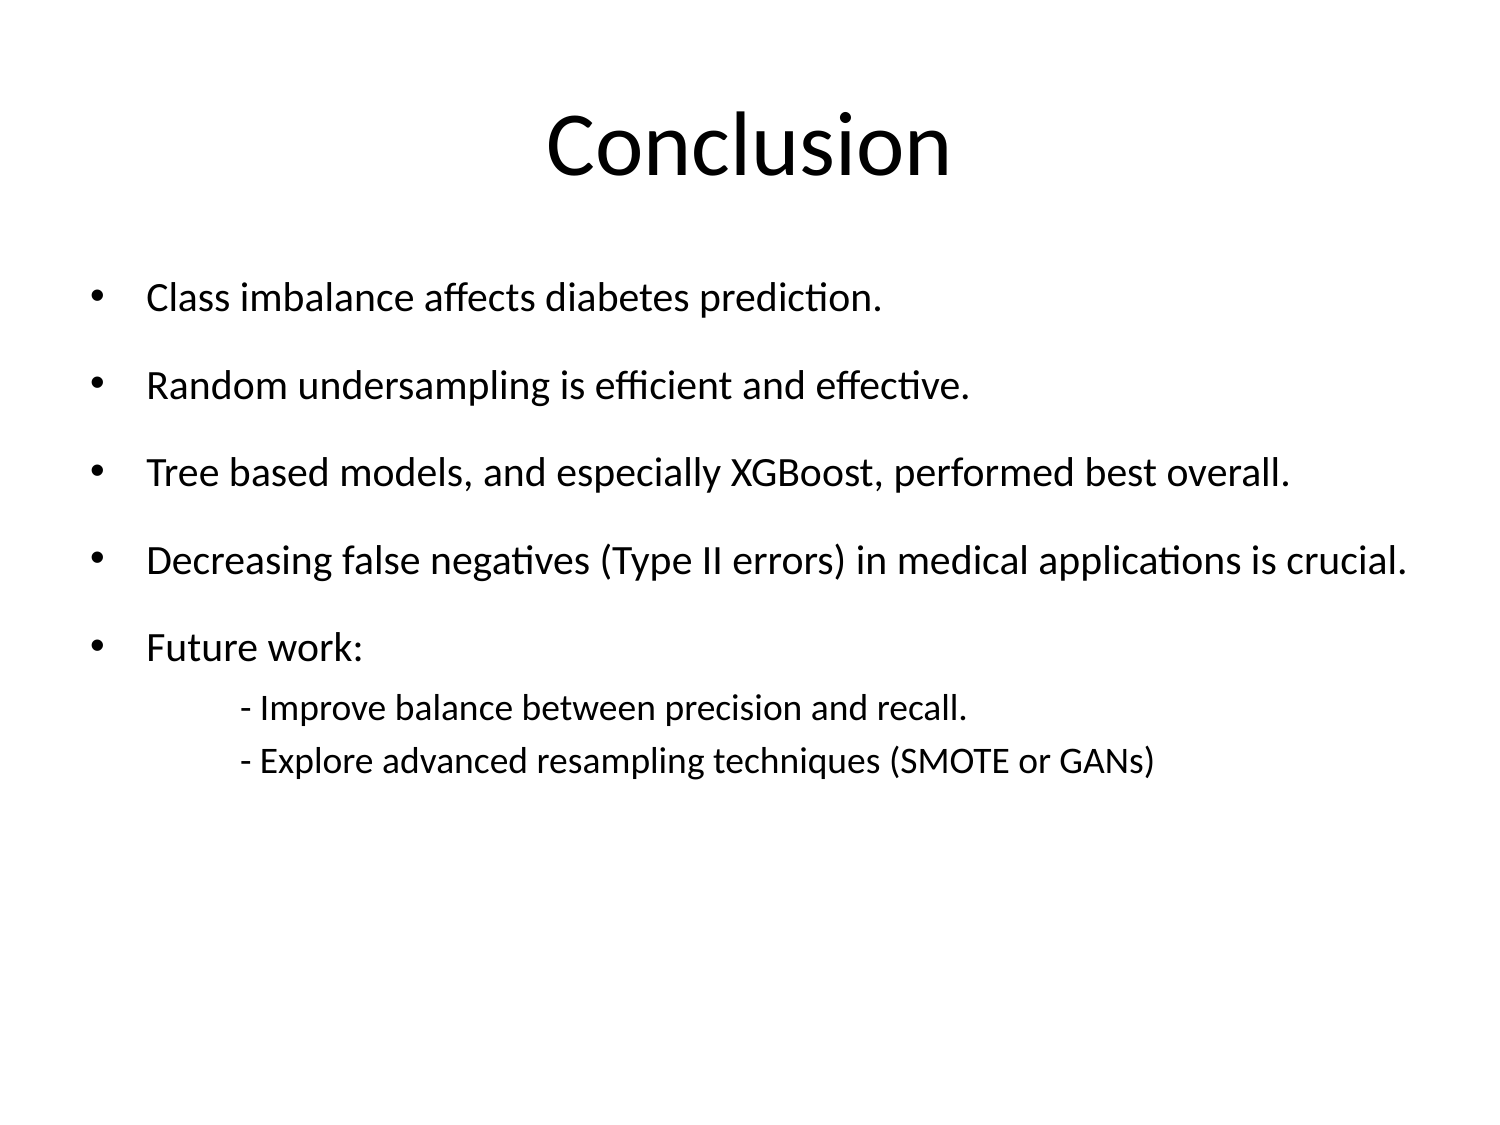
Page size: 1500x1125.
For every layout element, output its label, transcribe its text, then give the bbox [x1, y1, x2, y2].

list Class imbalance affects diabetes prediction. Random undersampling is efficient and effective. Tree based models, and especially XGBoost, performed best overall. Decreasing false negatives (Type II errors) in medical applications is crucial. Future work: - Improve balance between precision and recall. - Explore advanced resampling techniques (SMOTE or GANs) [75, 262, 1425, 1005]
title Conclusion [75, 45, 1425, 233]
